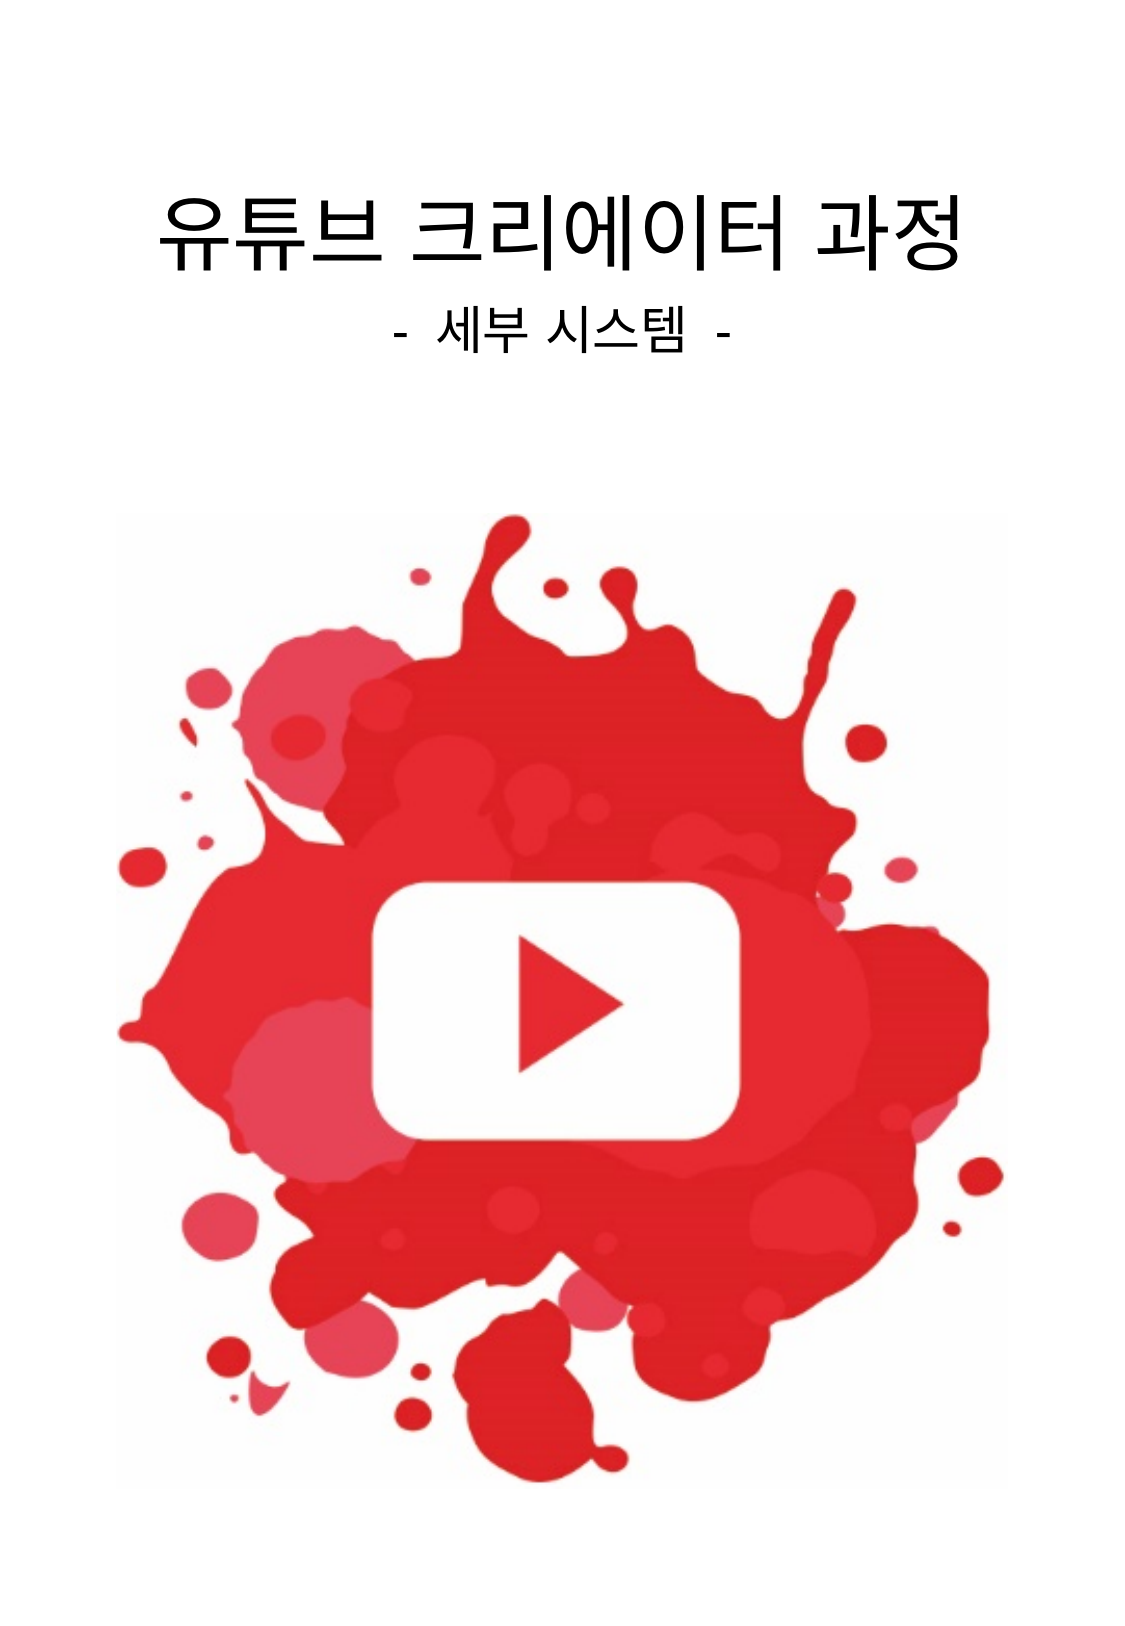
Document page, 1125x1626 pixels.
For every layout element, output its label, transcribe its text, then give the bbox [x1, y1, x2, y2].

text_box 유튜브 크리에이터 과정 [141, 173, 983, 289]
text_box - 세부 시스템 - [377, 289, 747, 367]
picture [116, 513, 1008, 1489]
